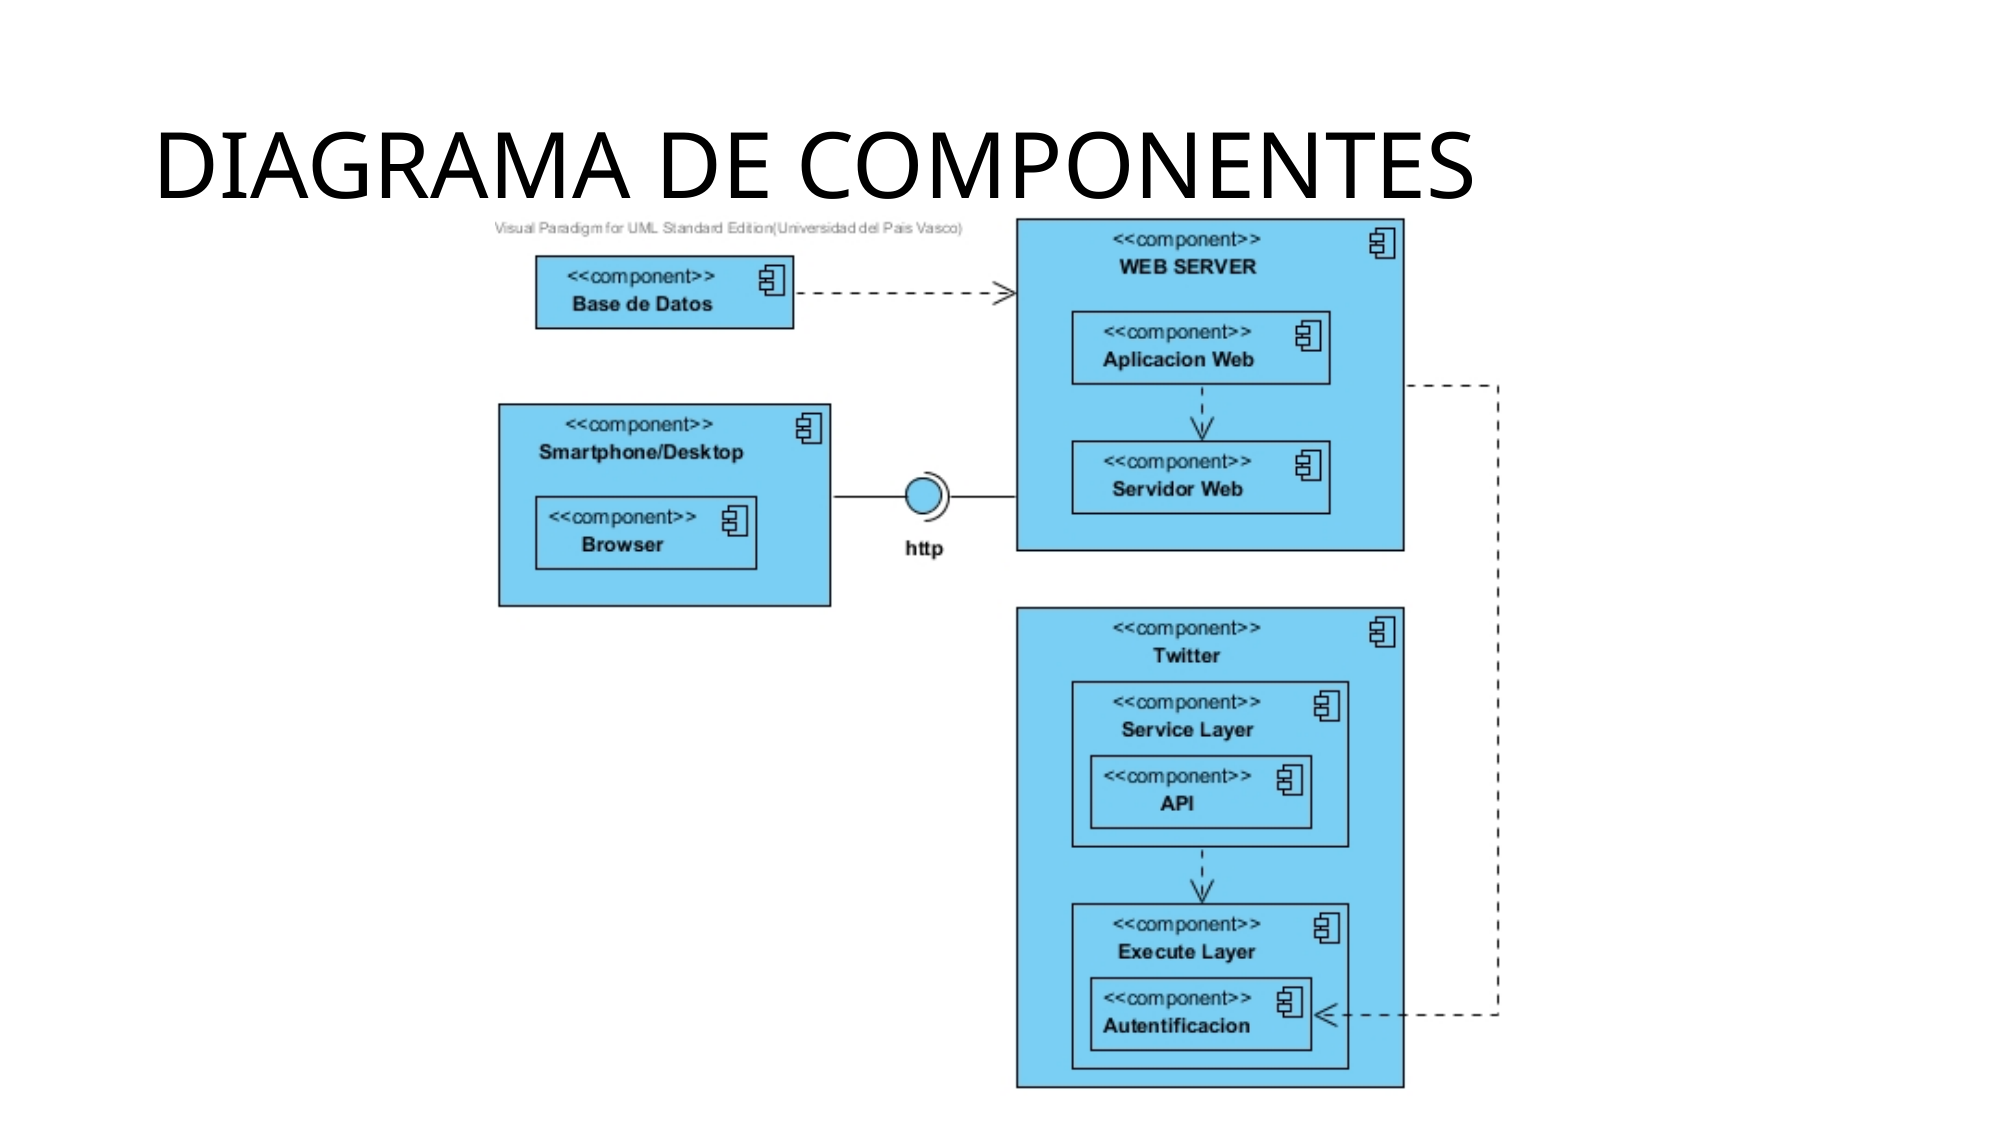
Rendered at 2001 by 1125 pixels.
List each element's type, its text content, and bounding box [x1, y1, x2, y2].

picture [495, 215, 1505, 1096]
title DIAGRAMA DE COMPONENTES [137, 59, 1863, 278]
